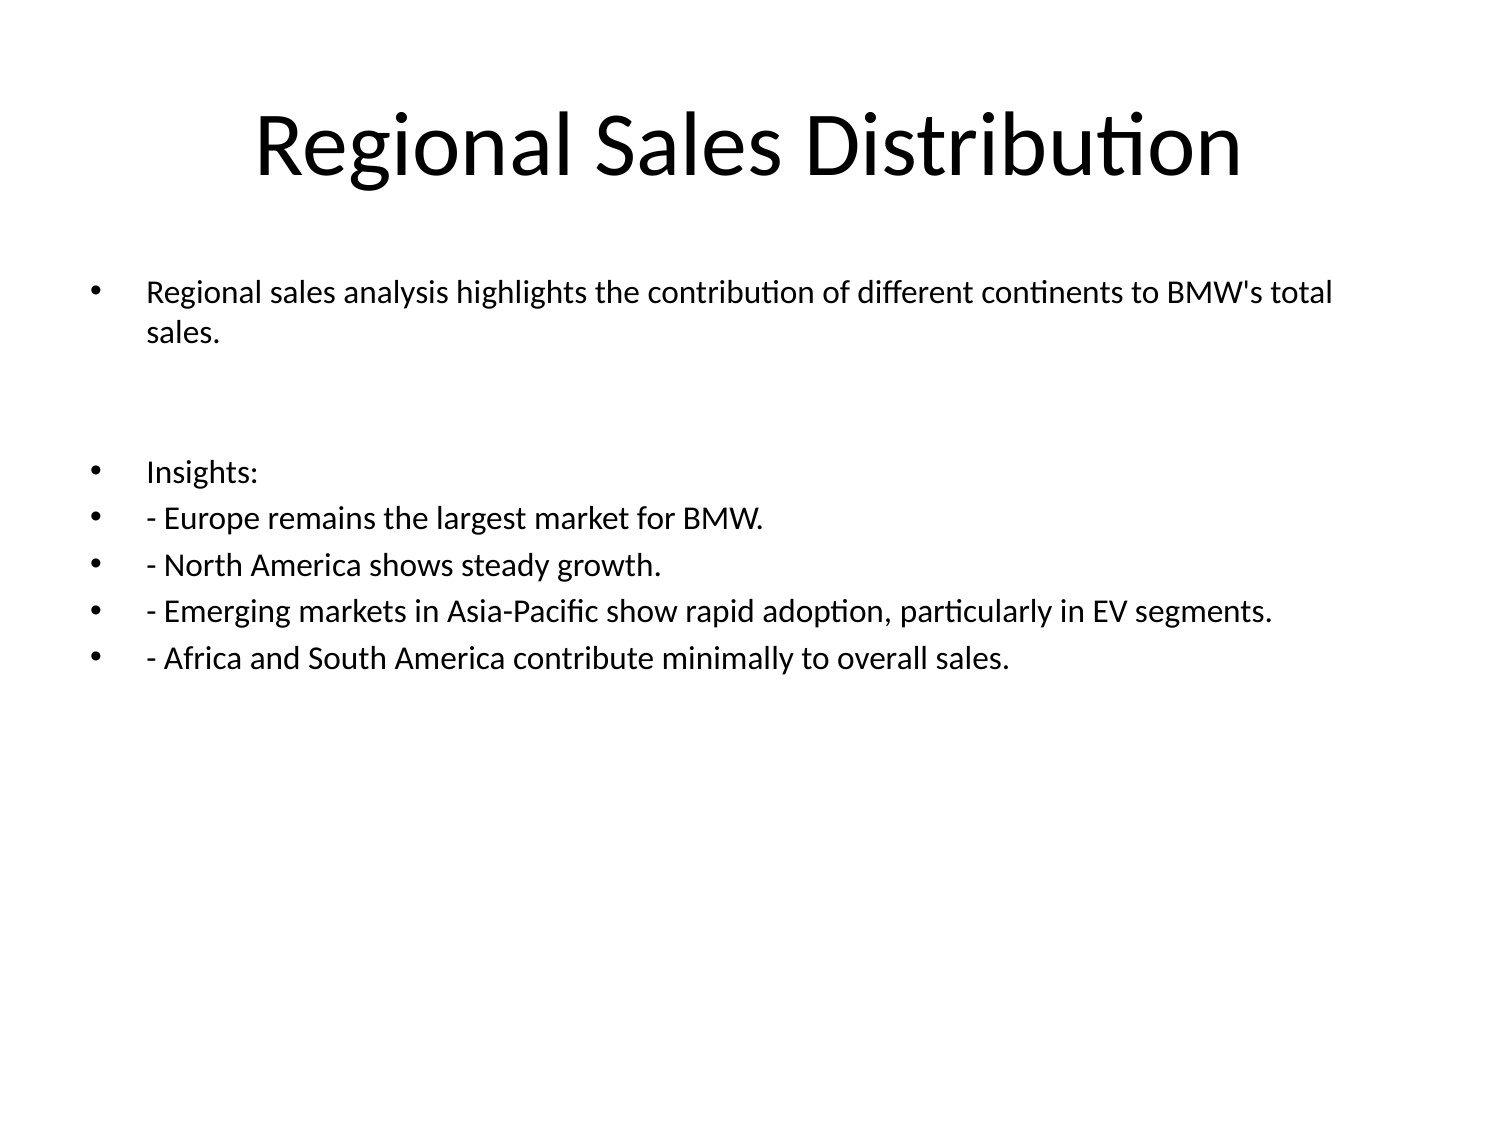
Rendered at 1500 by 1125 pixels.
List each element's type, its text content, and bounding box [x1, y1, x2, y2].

title Regional Sales Distribution [75, 45, 1425, 233]
list Regional sales analysis highlights the contribution of different continents to BMW's total sales. Insights: - Europe remains the largest market for BMW. - North America shows steady growth. - Emerging markets in Asia-Pacific show rapid adoption, particularly in EV segments. - Africa and South America contribute minimally to overall sales. [75, 262, 1425, 1005]
